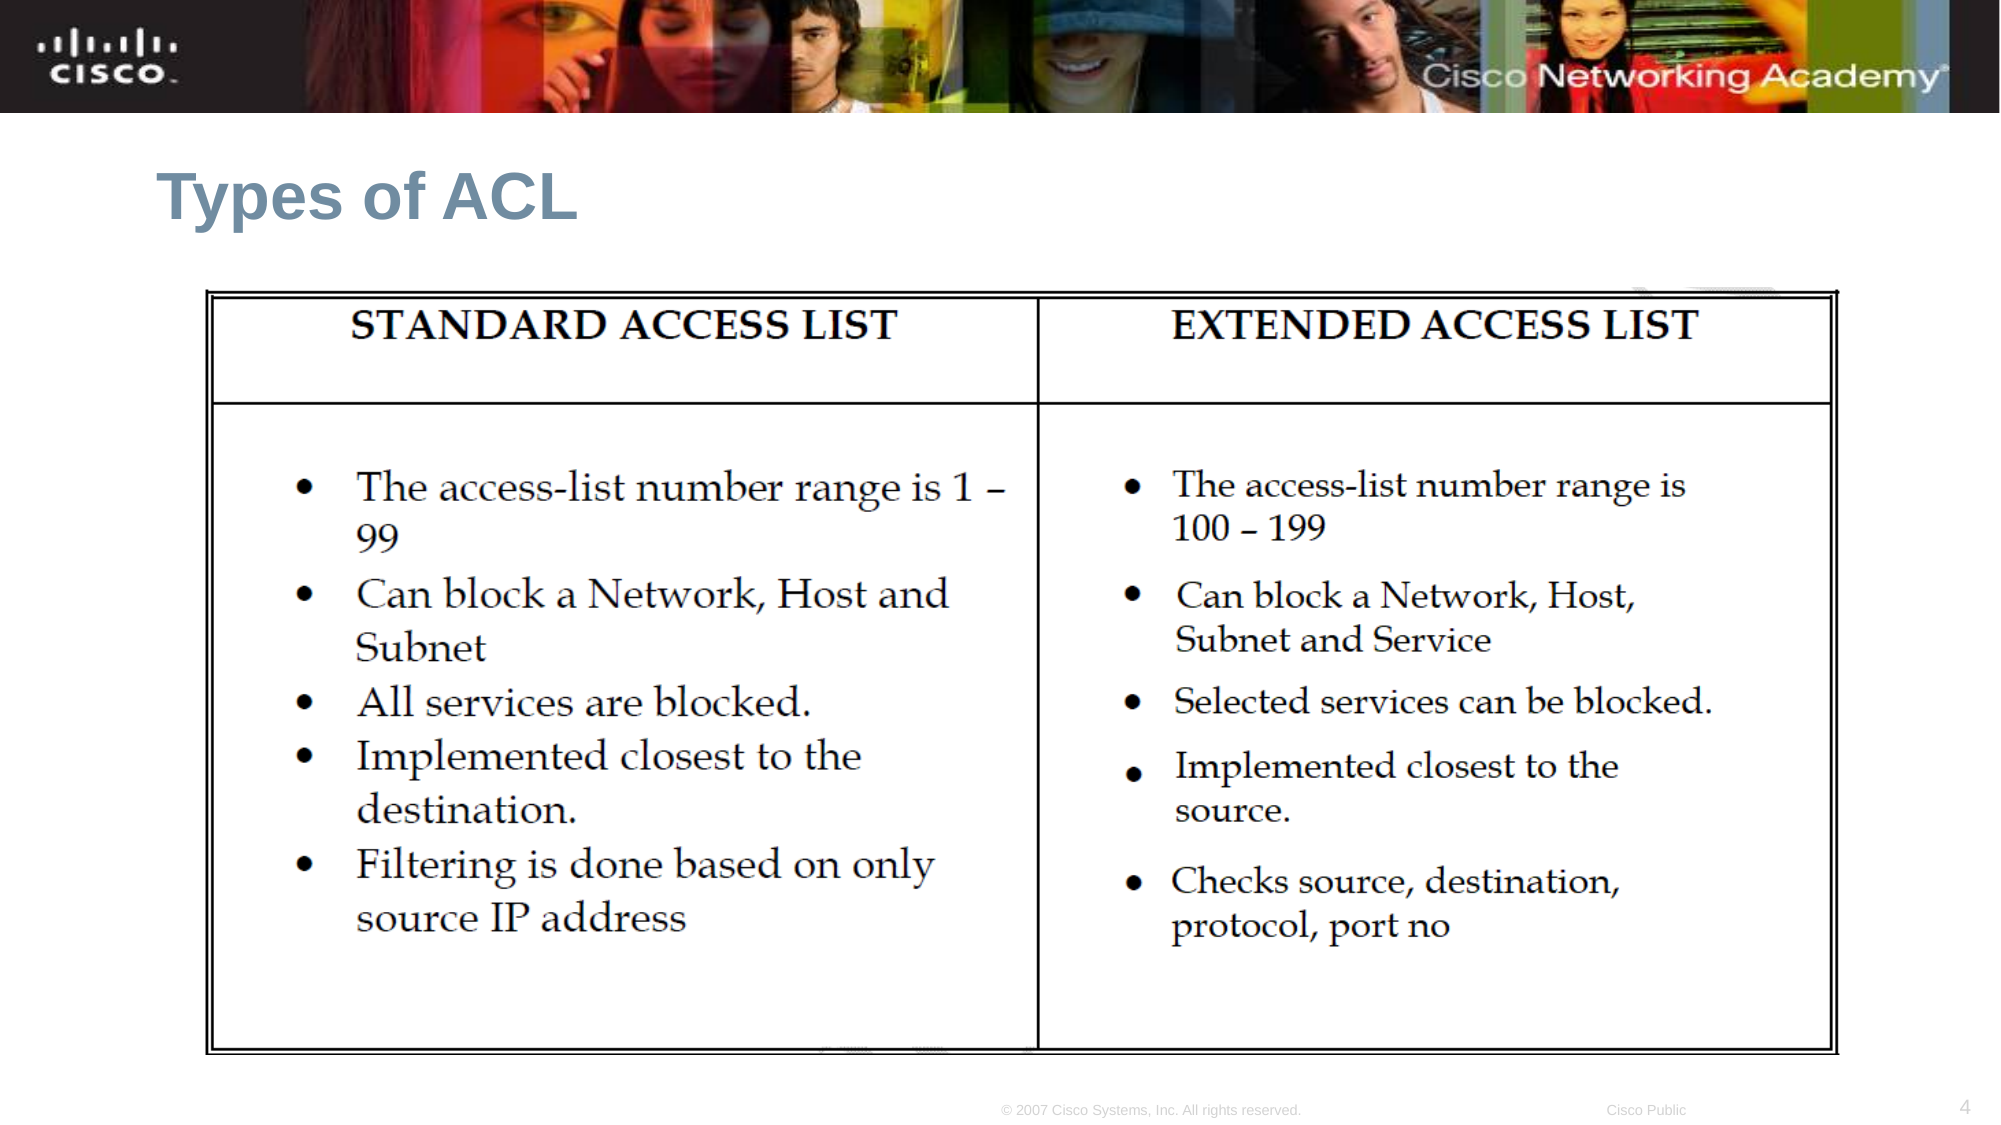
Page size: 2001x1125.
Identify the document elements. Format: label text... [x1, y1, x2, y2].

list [203, 287, 1842, 1055]
picture [0, 0, 2000, 113]
title Types of ACL [143, 102, 1926, 241]
